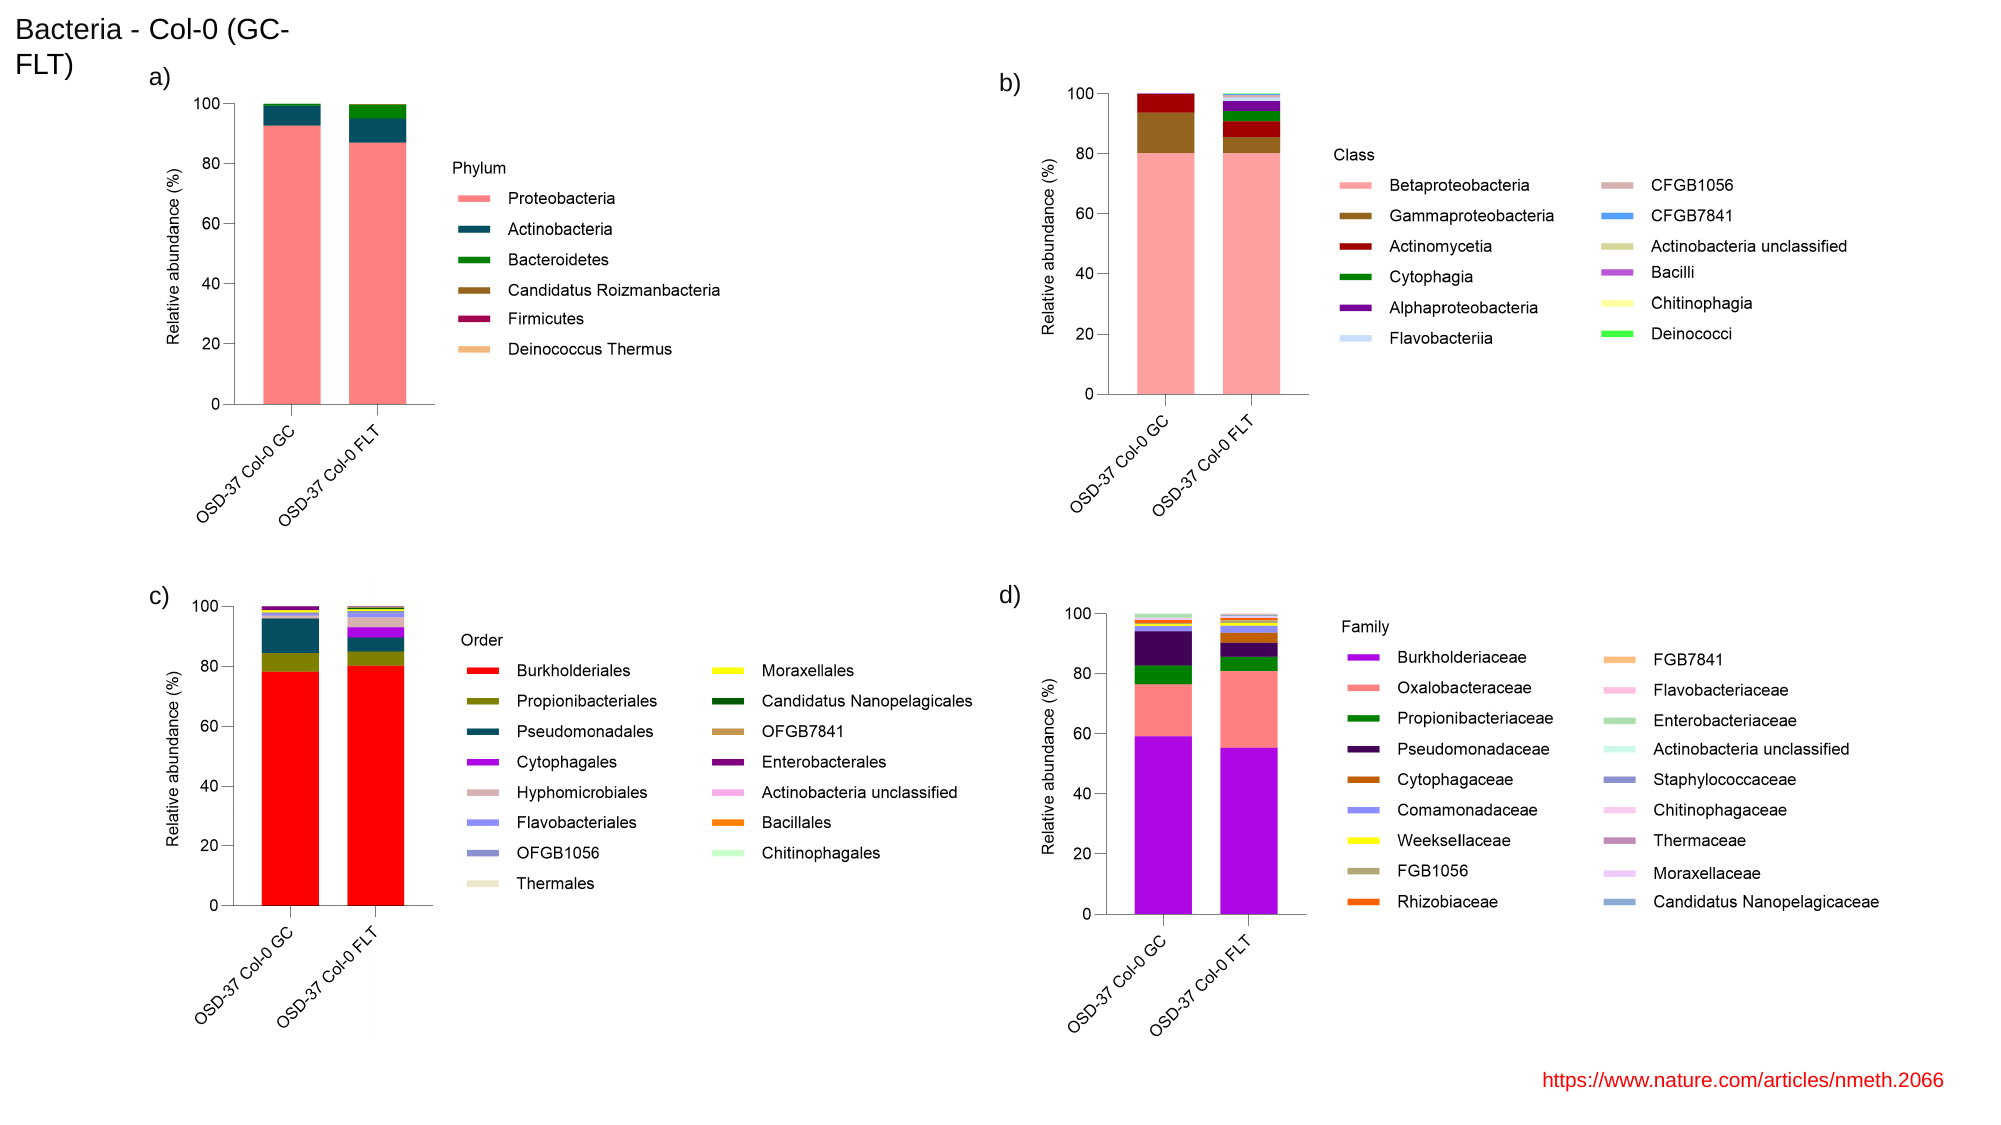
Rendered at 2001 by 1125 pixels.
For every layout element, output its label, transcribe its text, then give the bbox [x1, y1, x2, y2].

text_box Bacteria - Col-0 (GC-FLT) [0, 3, 365, 88]
text_box https://www.nature.com/articles/nmeth.2066 [1527, 1059, 1971, 1100]
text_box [133, 52, 1901, 1057]
